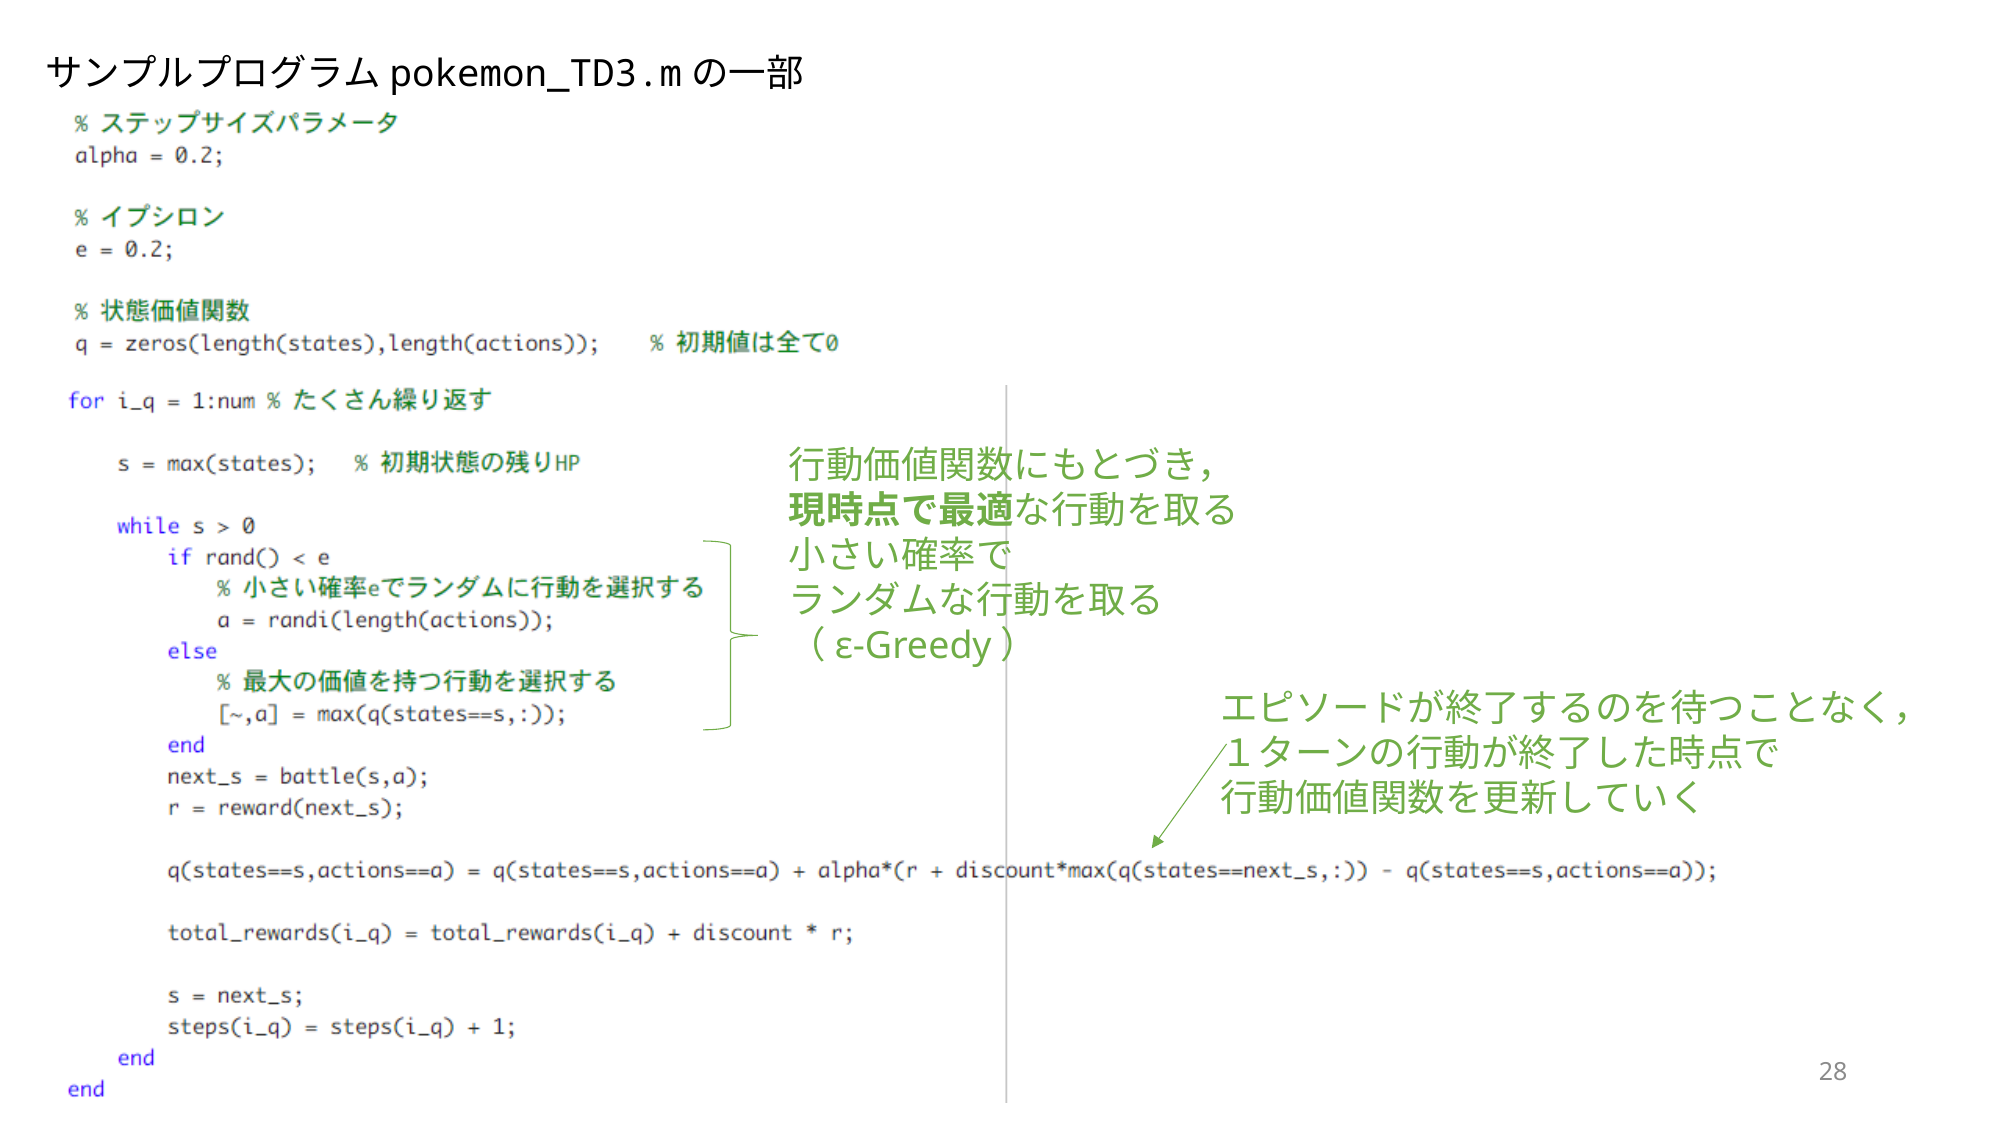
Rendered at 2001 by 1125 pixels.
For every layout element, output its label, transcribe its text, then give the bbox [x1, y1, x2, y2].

text_box エピソードが終了するのを待つことなく， １ターンの行動が終了した時点で 行動価値関数を更新していく [1722, 676, 1946, 827]
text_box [1151, 743, 1227, 849]
slide_number 28 [1722, 1042, 1863, 1103]
picture [55, 385, 1722, 1103]
picture [55, 105, 862, 365]
text_box サンプルプログラムpokemon_TD3.mの一部 [30, 41, 819, 101]
